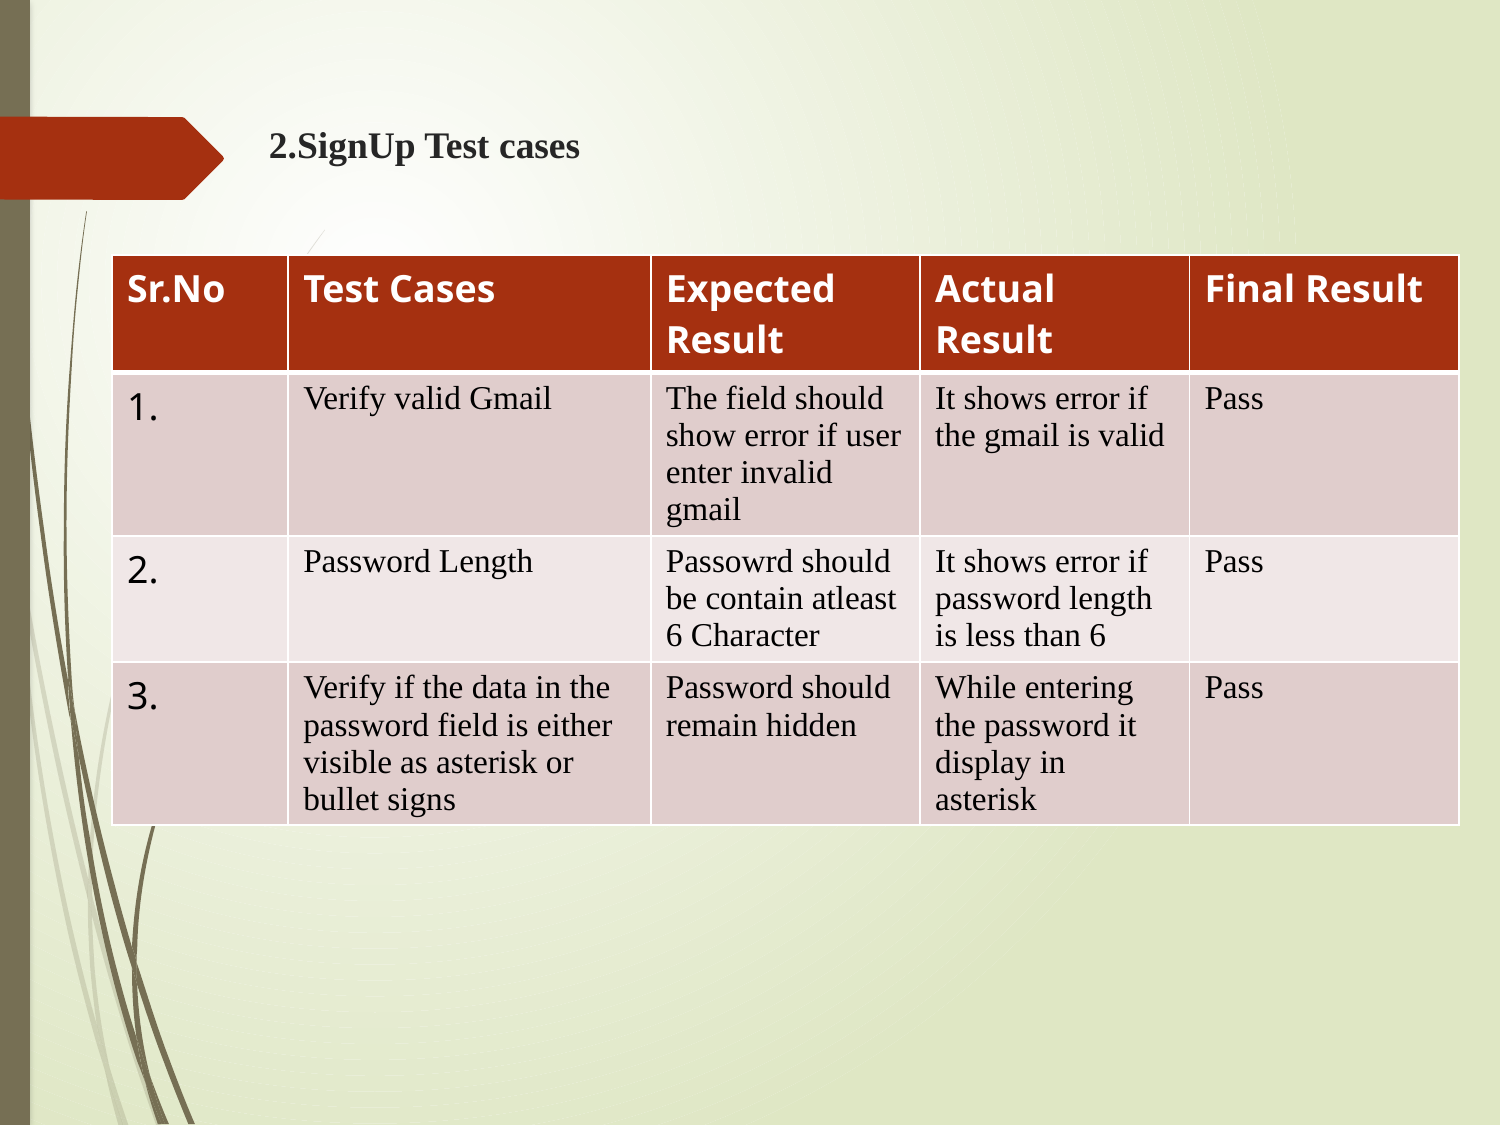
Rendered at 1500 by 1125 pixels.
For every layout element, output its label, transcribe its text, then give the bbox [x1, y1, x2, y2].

table_header Test Cases [289, 256, 650, 370]
table_cell Verify if the data in the password field is either visible as asterisk or bullet signs [289, 663, 650, 824]
table_header Final Result [1190, 256, 1458, 370]
table_cell Password Length [289, 537, 650, 661]
table_cell Pass [1190, 537, 1458, 661]
table_cell It shows error if password length is less than 6 [921, 537, 1189, 661]
table_cell While entering the password it display in asterisk [921, 663, 1189, 824]
table_header Actual Result [921, 256, 1189, 370]
title 2.SignUp Test cases [253, 113, 685, 208]
table_cell 1. [113, 375, 287, 535]
table_cell 2. [113, 537, 287, 661]
table_cell Password should remain hidden [652, 663, 919, 824]
table_cell It shows error if the gmail is valid [921, 375, 1189, 535]
table_cell Pass [1190, 663, 1458, 824]
table_cell Passowrd should be contain atleast 6 Character [652, 537, 919, 661]
table_cell The field should show error if user enter invalid gmail [652, 375, 919, 535]
table_cell 3. [113, 663, 287, 824]
table_cell Verify valid Gmail [289, 375, 650, 535]
table_cell Pass [1190, 375, 1458, 535]
table_header Sr.No [113, 256, 287, 370]
table_header Expected Result [652, 256, 919, 370]
